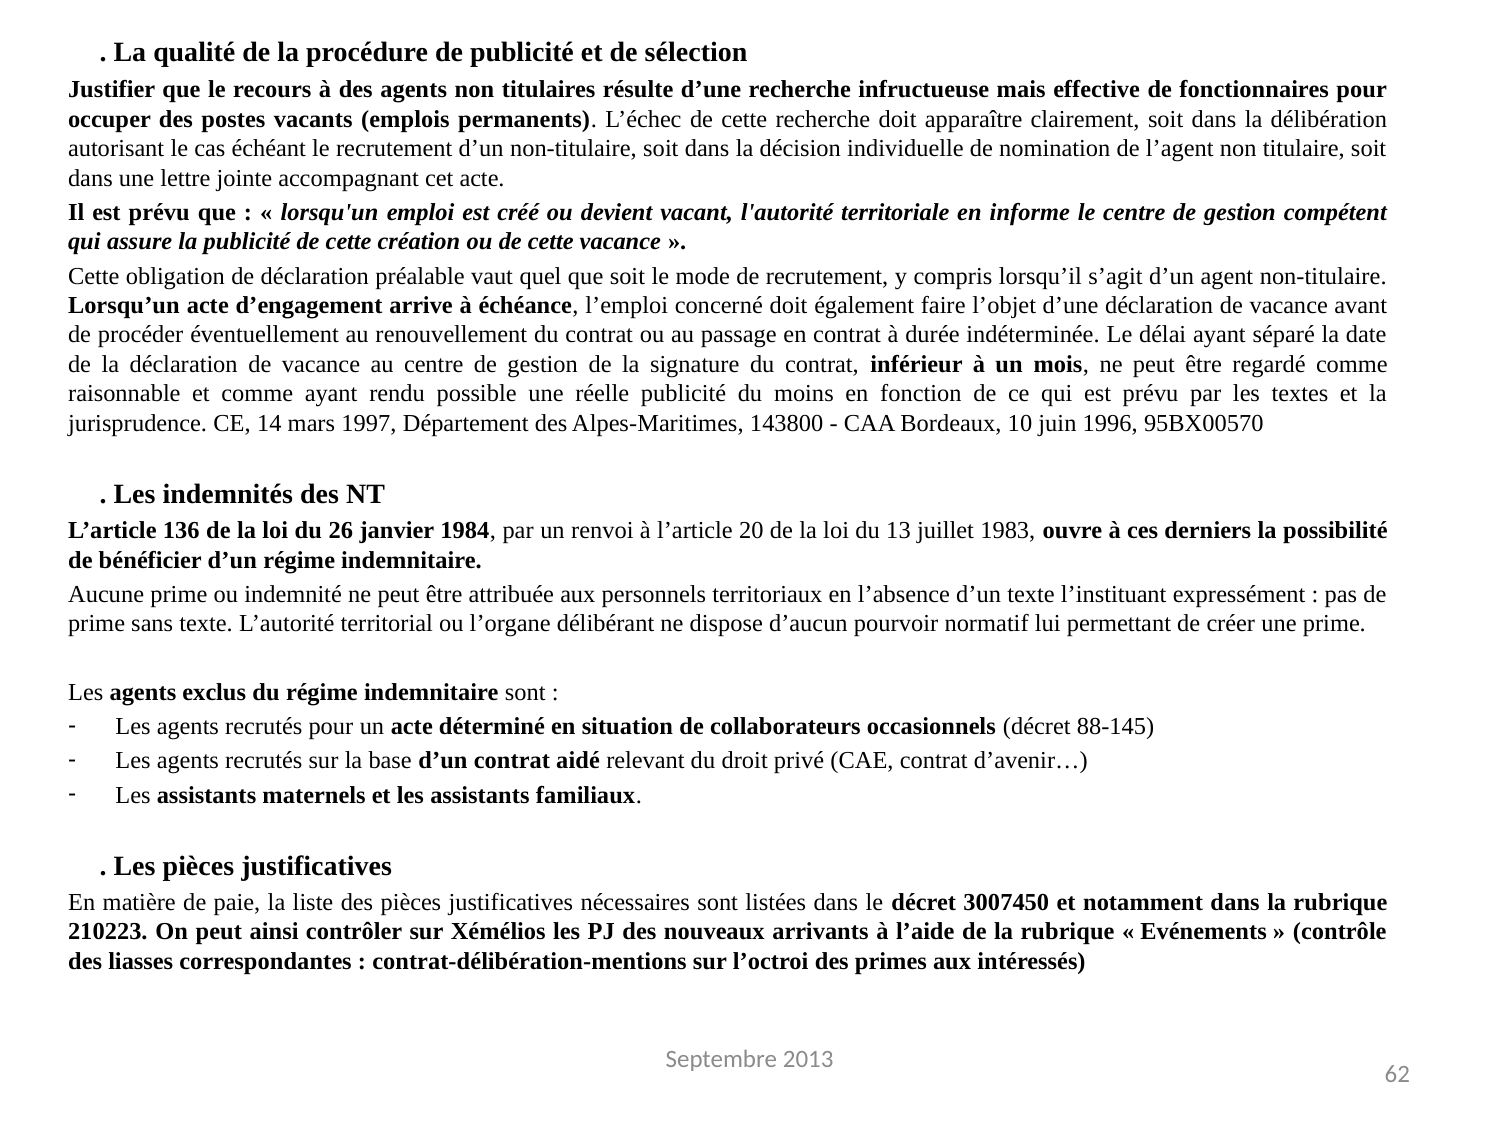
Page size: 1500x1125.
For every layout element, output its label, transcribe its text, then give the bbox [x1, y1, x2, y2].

footer Septembre 2013 [512, 1042, 988, 1103]
list . La qualité de la procédure de publicité et de sélection Justifier que le recours à des agents non titulaires résulte d’une recherche infructueuse mais effective de fonctionnaires pour occuper des postes vacants (emplois permanents). L’échec de cette recherche doit apparaître clairement, soit dans la délibération autorisant le cas échéant le recrutement d’un non-titulaire, soit dans la décision individuelle de nomination de l’agent non titulaire, soit dans une lettre jointe accompagnant cet acte. Il est prévu que : « lorsqu'un emploi est créé ou devient vacant, l'autorité territoriale en informe le centre de gestion compétent qui assure la publicité de cette création ou de cette vacance ». Cette obligation de déclaration préalable vaut quel que soit le mode de recrutement, y compris lorsqu’il s’agit d’un agent non-titulaire. Lorsqu’un acte d’engagement arrive à échéance, l’emploi concerné doit également faire l’objet d’une déclaration de vacance avant de procéder éventuellement au renouvellement du contrat ou au passage en contrat à durée indéterminée. Le délai ayant séparé la date de la déclaration de vacance au centre de gestion de la signature du contrat, inférieur à un mois, ne peut être regardé comme raisonnable et comme ayant rendu possible une réelle publicité du moins en fonction de ce qui est prévu par les textes et la jurisprudence. CE, 14 mars 1997, Département des Alpes-Maritimes, 143800 - CAA Bordeaux, 10 juin 1996, 95BX00570 . Les indemnités des NT L’article 136 de la loi du 26 janvier 1984, par un renvoi à l’article 20 de la loi du 13 juillet 1983, ouvre à ces derniers la possibilité de bénéficier d’un régime indemnitaire. Aucune prime ou indemnité ne peut être attribuée aux personnels territoriaux en l’absence d’un texte l’instituant expressément : pas de prime sans texte. L’autorité territorial ou l’organe délibérant ne dispose d’aucun pourvoir normatif lui permettant de créer une prime. Les agents exclus du régime indemnitaire sont : Les agents recrutés pour un acte déterminé en situation de collaborateurs occasionnels (décret 88-145) Les agents recrutés sur la base d’un contrat aidé relevant du droit privé (CAE, contrat d’avenir…) Les assistants maternels et les assistants familiaux. . Les pièces justificatives En matière de paie, la liste des pièces justificatives nécessaires sont listées dans le décret 3007450 et notamment dans la rubrique 210223. On peut ainsi contrôler sur Xémélios les PJ des nouveaux arrivants à l’aide de la rubrique « Evénements » (contrôle des liasses correspondantes : contrat-délibération-mentions sur l’octroi des primes aux intéressés) [53, 19, 1404, 1035]
slide_number 62 [1074, 1042, 1425, 1103]
